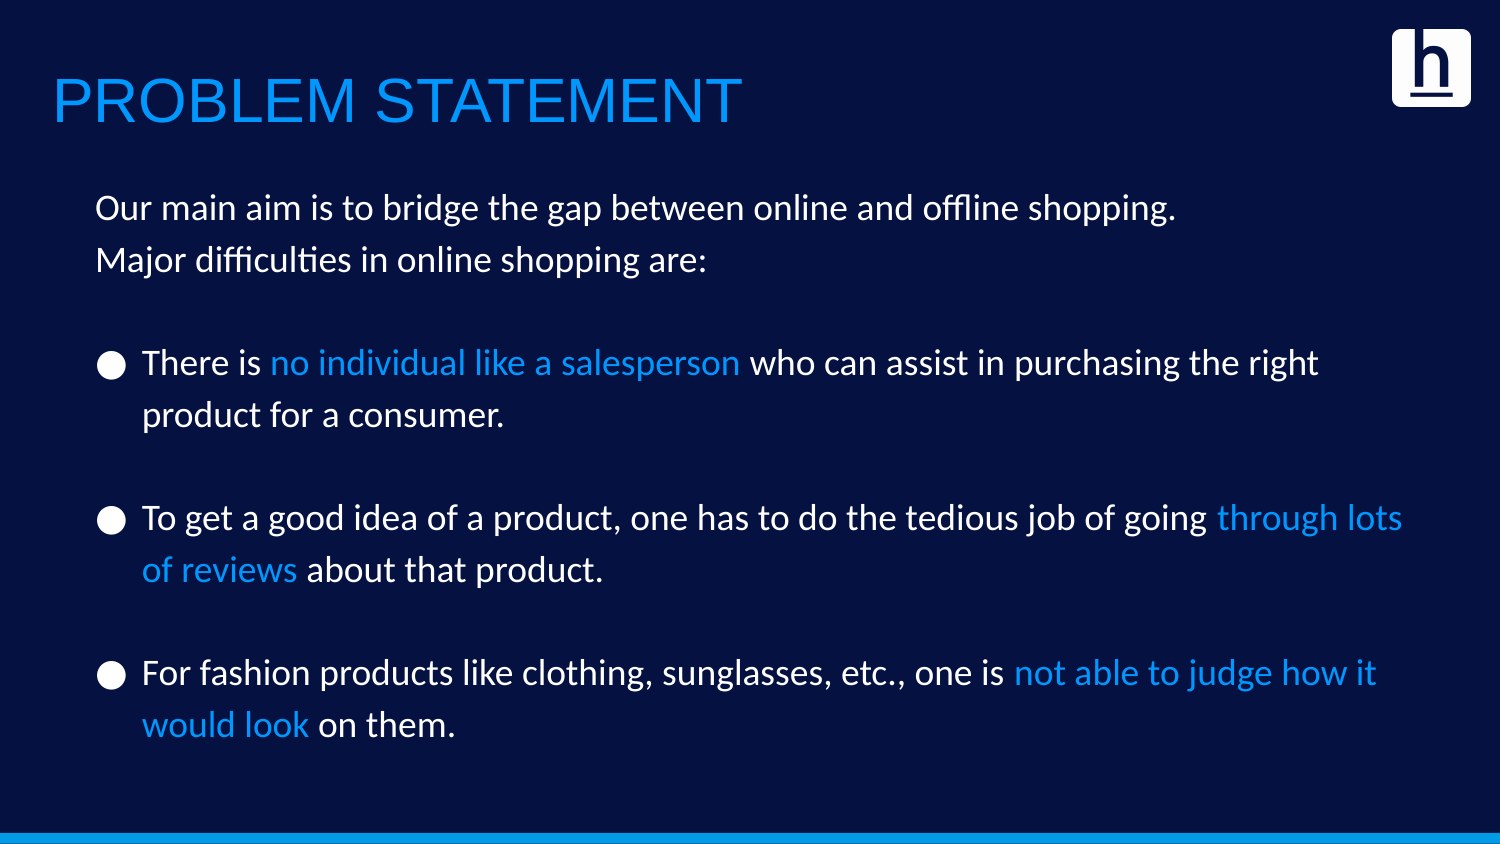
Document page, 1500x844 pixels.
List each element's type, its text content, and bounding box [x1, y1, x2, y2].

list Our main aim is to bridge the gap between online and offline shopping. Major difficulties in online shopping are: There is no individual like a salesperson who can assist in purchasing the right product for a consumer. To get a good idea of a product, one has to do the tedious job of going through lots of reviews about that product. For fashion products like clothing, sunglasses, etc., one is not able to judge how it would look on them. [79, 161, 1453, 337]
picture [1392, 29, 1471, 107]
title PROBLEM STATEMENT [37, 41, 777, 153]
